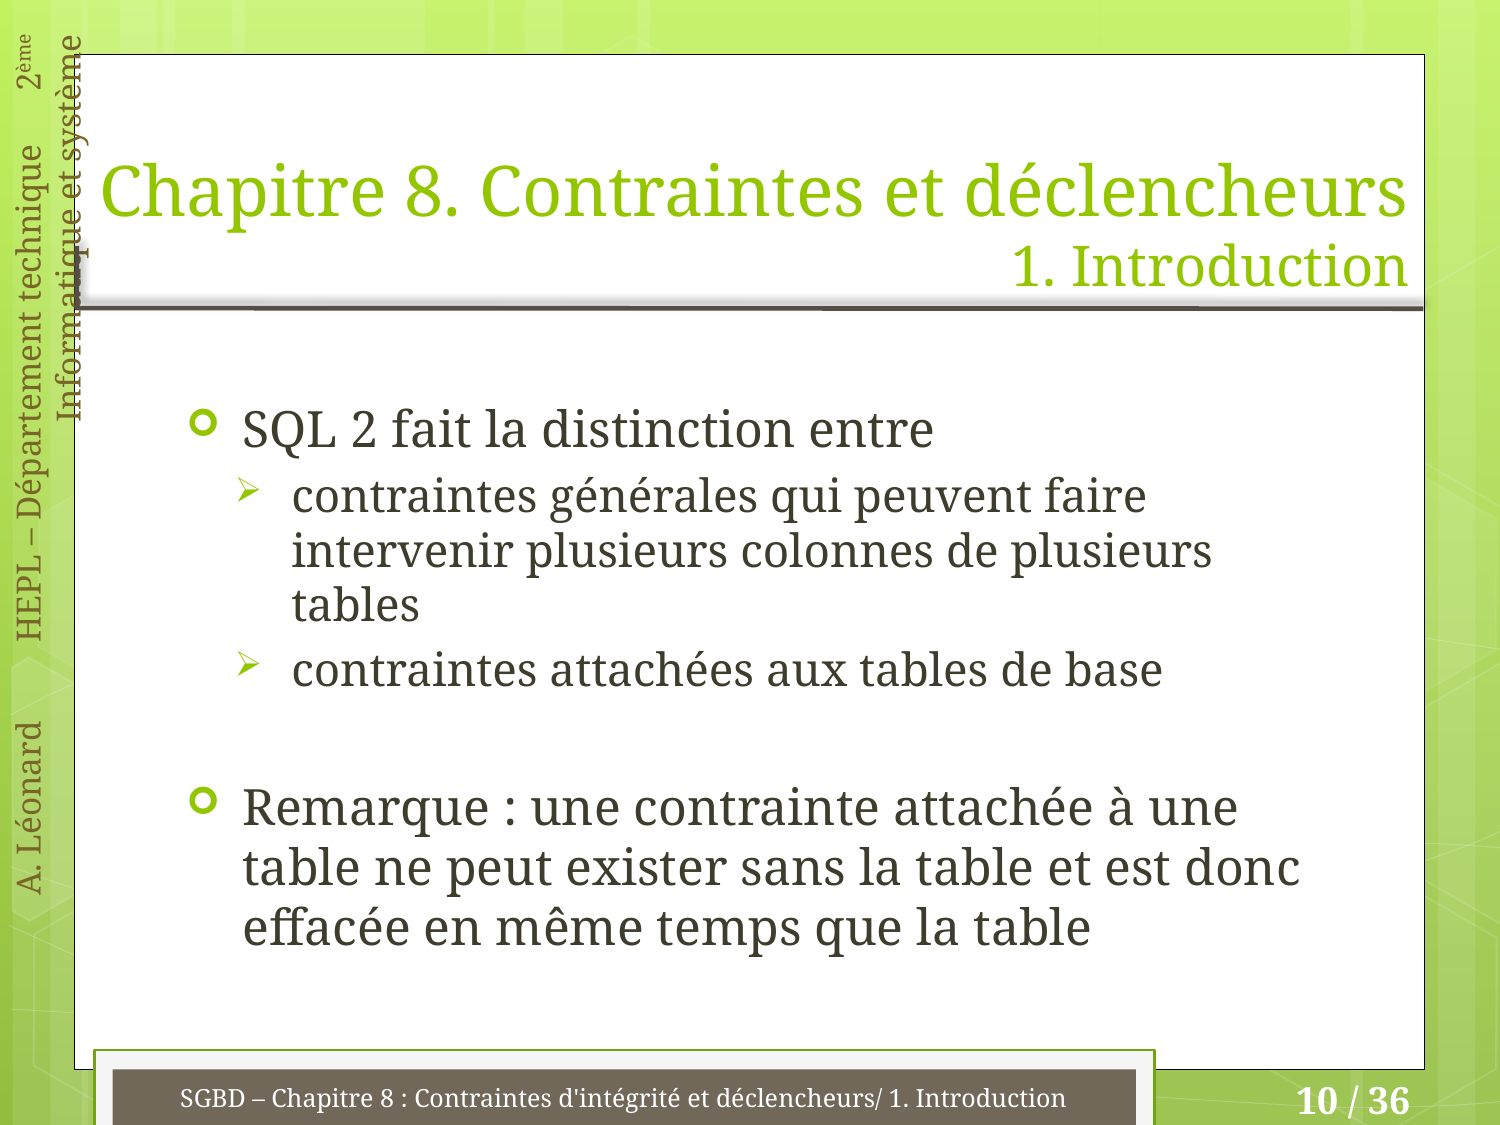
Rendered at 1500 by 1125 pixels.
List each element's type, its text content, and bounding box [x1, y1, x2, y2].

list SQL 2 fait la distinction entre contraintes générales qui peuvent faire intervenir plusieurs colonnes de plusieurs tables contraintes attachées aux tables de base Remarque : une contrainte attachée à une table ne peut exister sans la table et est donc effacée en même temps que la table [171, 336, 1323, 1016]
footer SGBD – Chapitre 8 : Contraintes d'intégrité et déclencheurs/ 1. Introduction [112, 1067, 1136, 1125]
title Chapitre 8. Contraintes et déclencheurs 1. Introduction [76, 118, 1425, 306]
